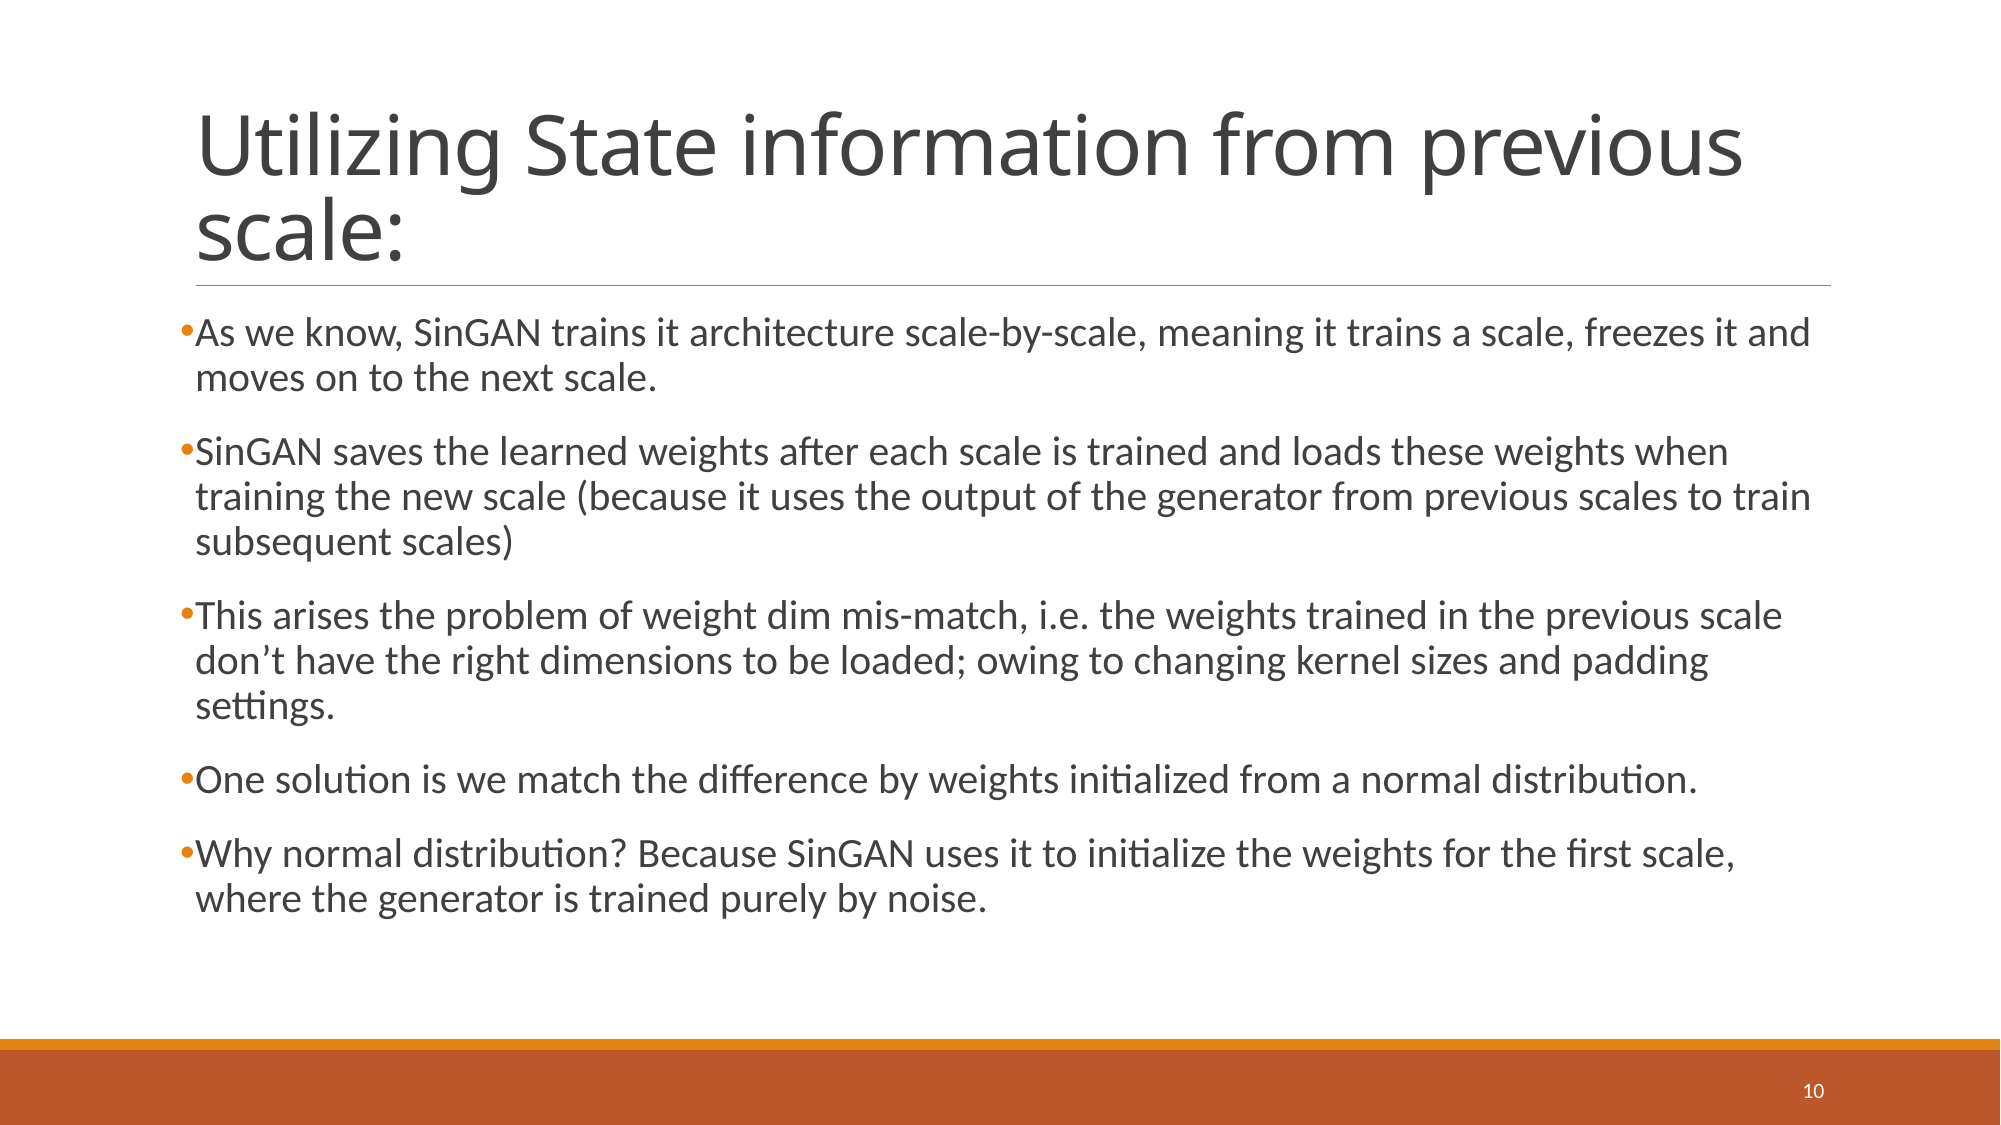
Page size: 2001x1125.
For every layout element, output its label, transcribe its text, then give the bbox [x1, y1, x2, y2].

title Utilizing State information from previous scale: [180, 47, 1830, 285]
list As we know, SinGAN trains it architecture scale-by-scale, meaning it trains a scale, freezes it and moves on to the next scale. SinGAN saves the learned weights after each scale is trained and loads these weights when training the new scale (because it uses the output of the generator from previous scales to train subsequent scales) This arises the problem of weight dim mis-match, i.e. the weights trained in the previous scale don’t have the right dimensions to be loaded; owing to changing kernel sizes and padding settings. One solution is we match the difference by weights initialized from a normal distribution. Why normal distribution? Because SinGAN uses it to initialize the weights for the first scale, where the generator is trained purely by noise. [180, 302, 1830, 963]
slide_number 10 [1624, 1059, 1840, 1120]
